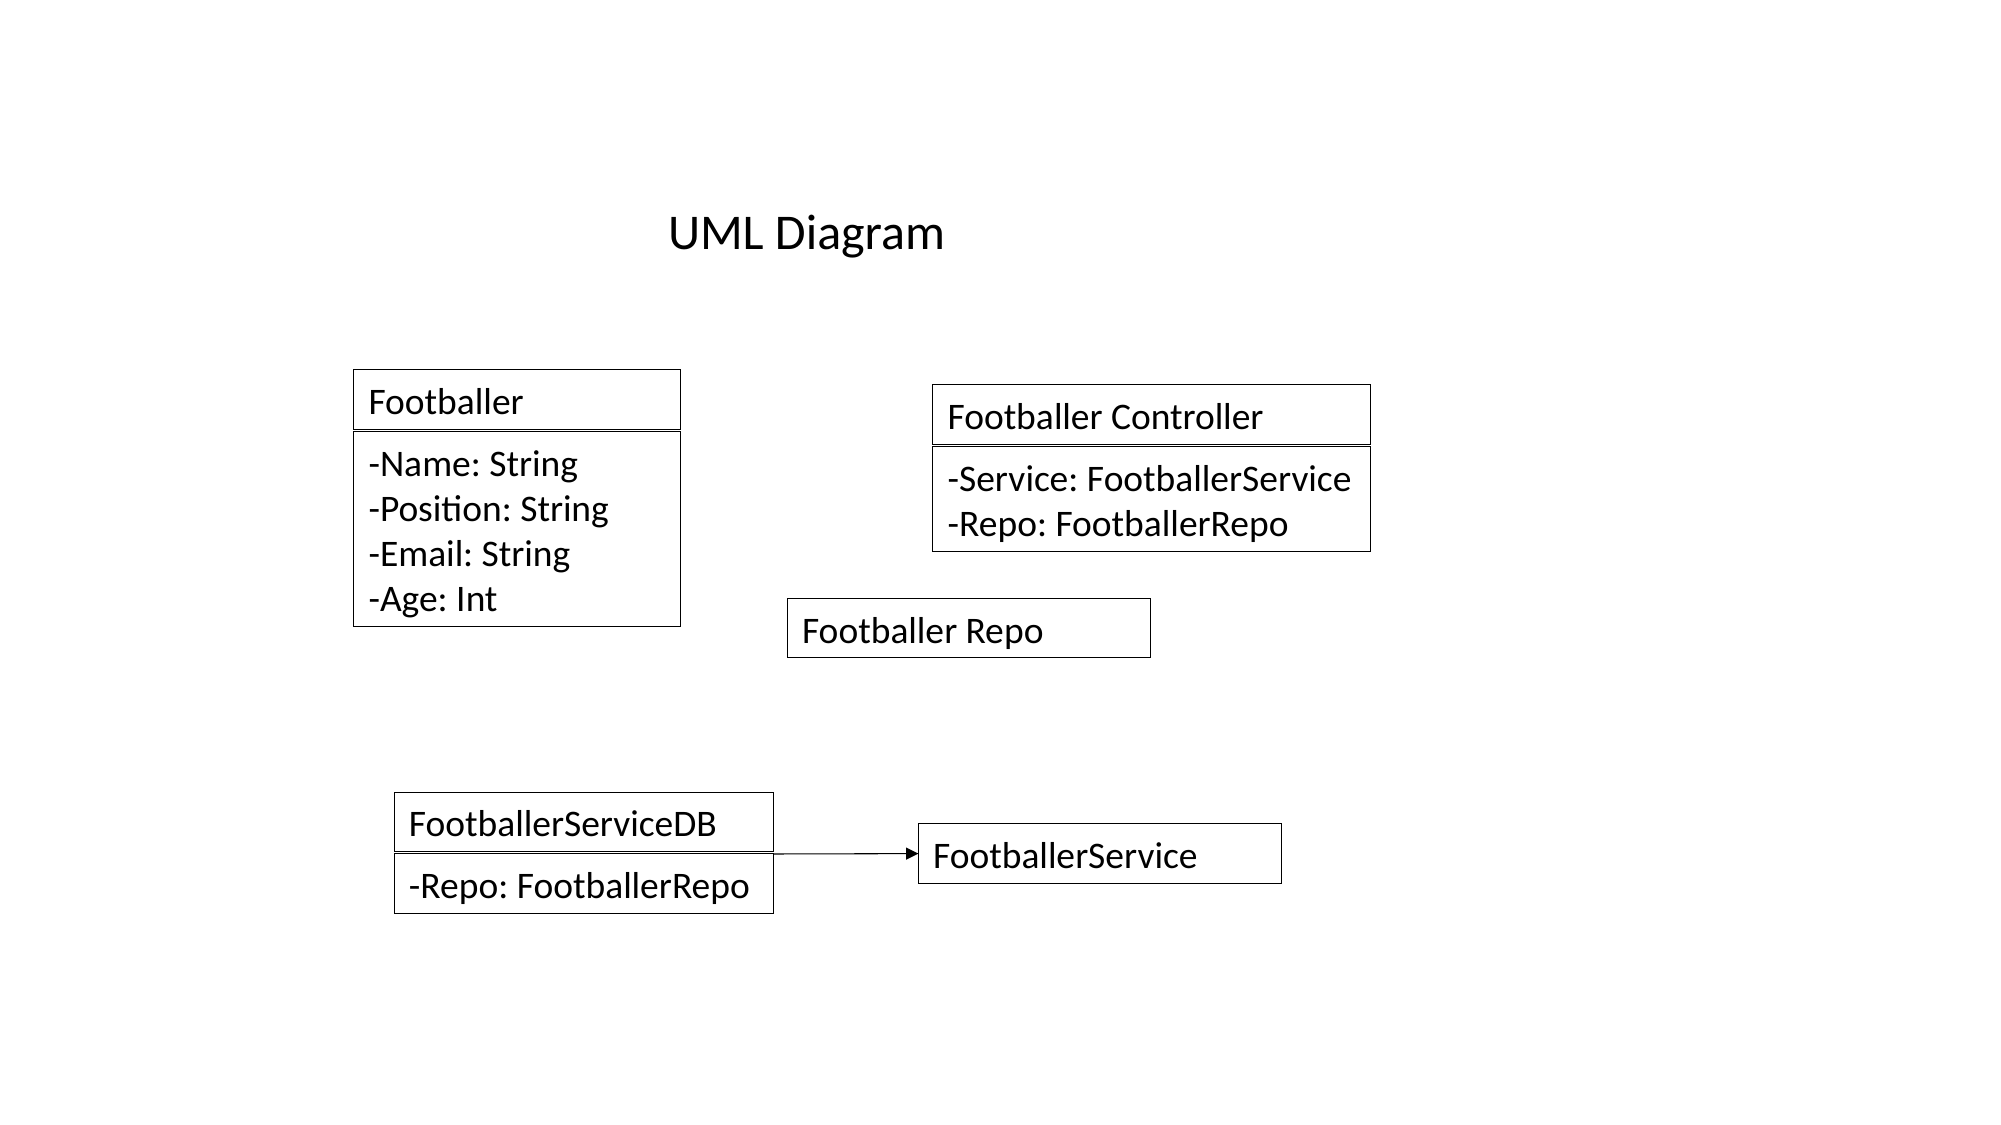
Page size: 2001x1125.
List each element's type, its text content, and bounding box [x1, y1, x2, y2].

text_box FootballerServiceDB [394, 792, 774, 852]
text_box Footballer Controller [932, 384, 1371, 445]
text_box UML Diagram [497, 192, 1117, 268]
text_box -Name: String -Position: String -Email: String -Age: Int [353, 431, 681, 627]
text_box -Repo: FootballerRepo [394, 853, 774, 914]
text_box -Service: FootballerService -Repo: FootballerRepo [932, 446, 1371, 552]
text_box Footballer [353, 369, 681, 430]
text_box FootballerService [918, 823, 1282, 884]
text_box Footballer Repo [787, 598, 1151, 658]
